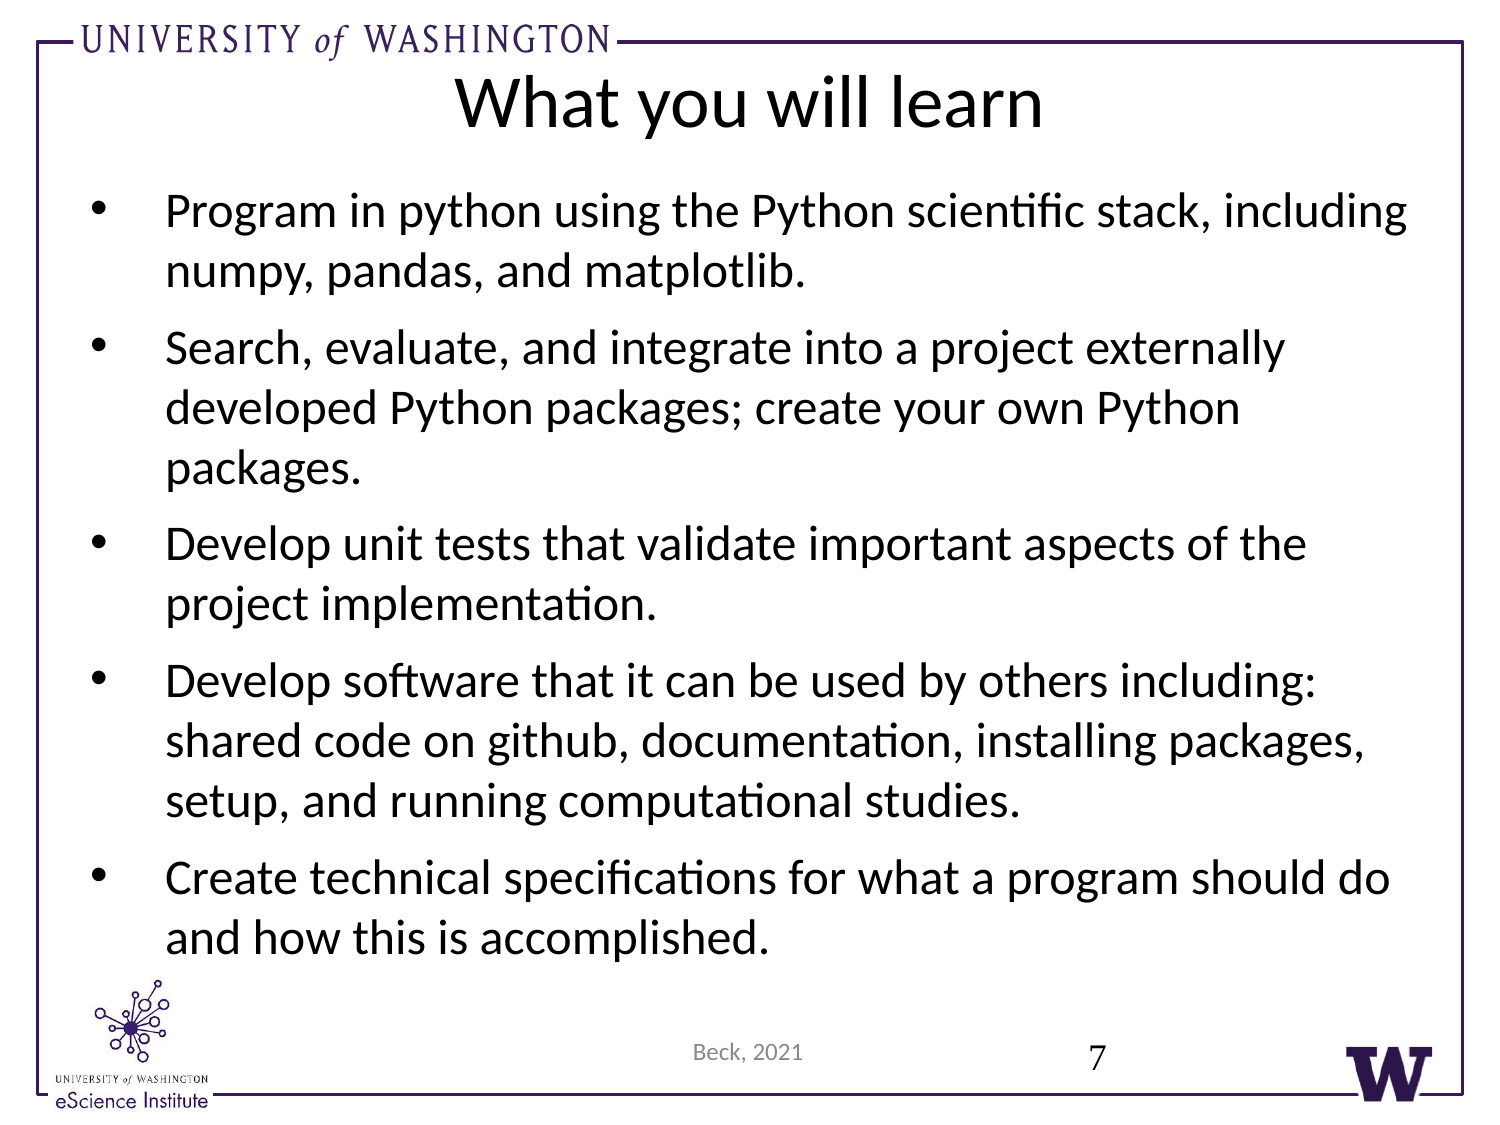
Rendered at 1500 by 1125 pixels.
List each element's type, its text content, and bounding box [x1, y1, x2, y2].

title What you will learn [75, 45, 1425, 170]
slide_number 7 [1073, 1025, 1300, 1085]
picture [1339, 1041, 1438, 1107]
list Program in python using the Python scientific stack, including numpy, pandas, and matplotlib. Search, evaluate, and integrate into a project externally developed Python packages; create your own Python packages. Develop unit tests that validate important aspects of the project implementation. Develop software that it can be used by others including: shared code on github, documentation, installing packages, setup, and running computational studies. Create technical specifications for what a program should do and how this is accomplished. [75, 170, 1425, 913]
picture [48, 978, 213, 1113]
footer Beck, 2021 [510, 1027, 986, 1088]
picture [81, 24, 609, 45]
